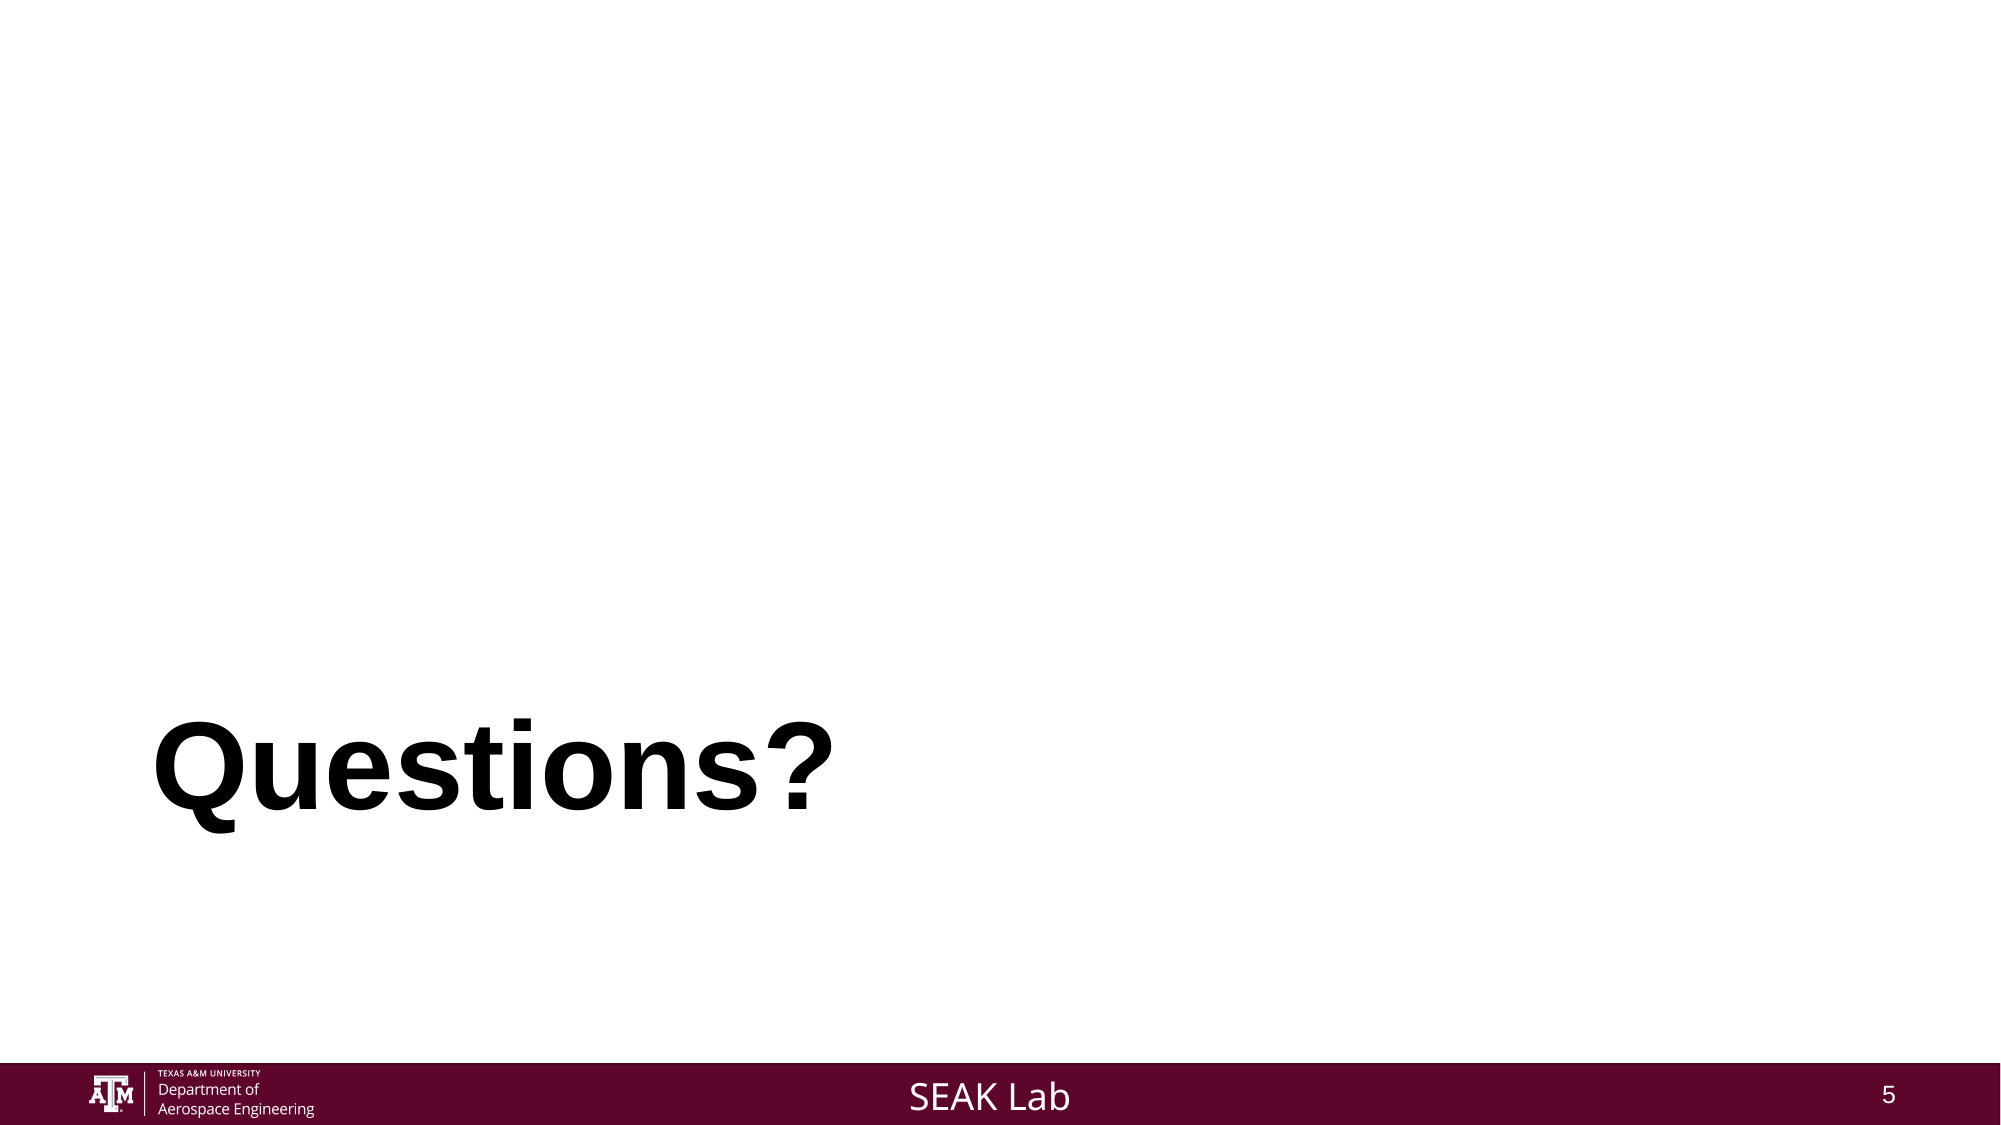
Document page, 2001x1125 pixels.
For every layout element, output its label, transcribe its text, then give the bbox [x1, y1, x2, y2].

picture [89, 1070, 314, 1118]
title Questions? [136, 376, 1862, 845]
